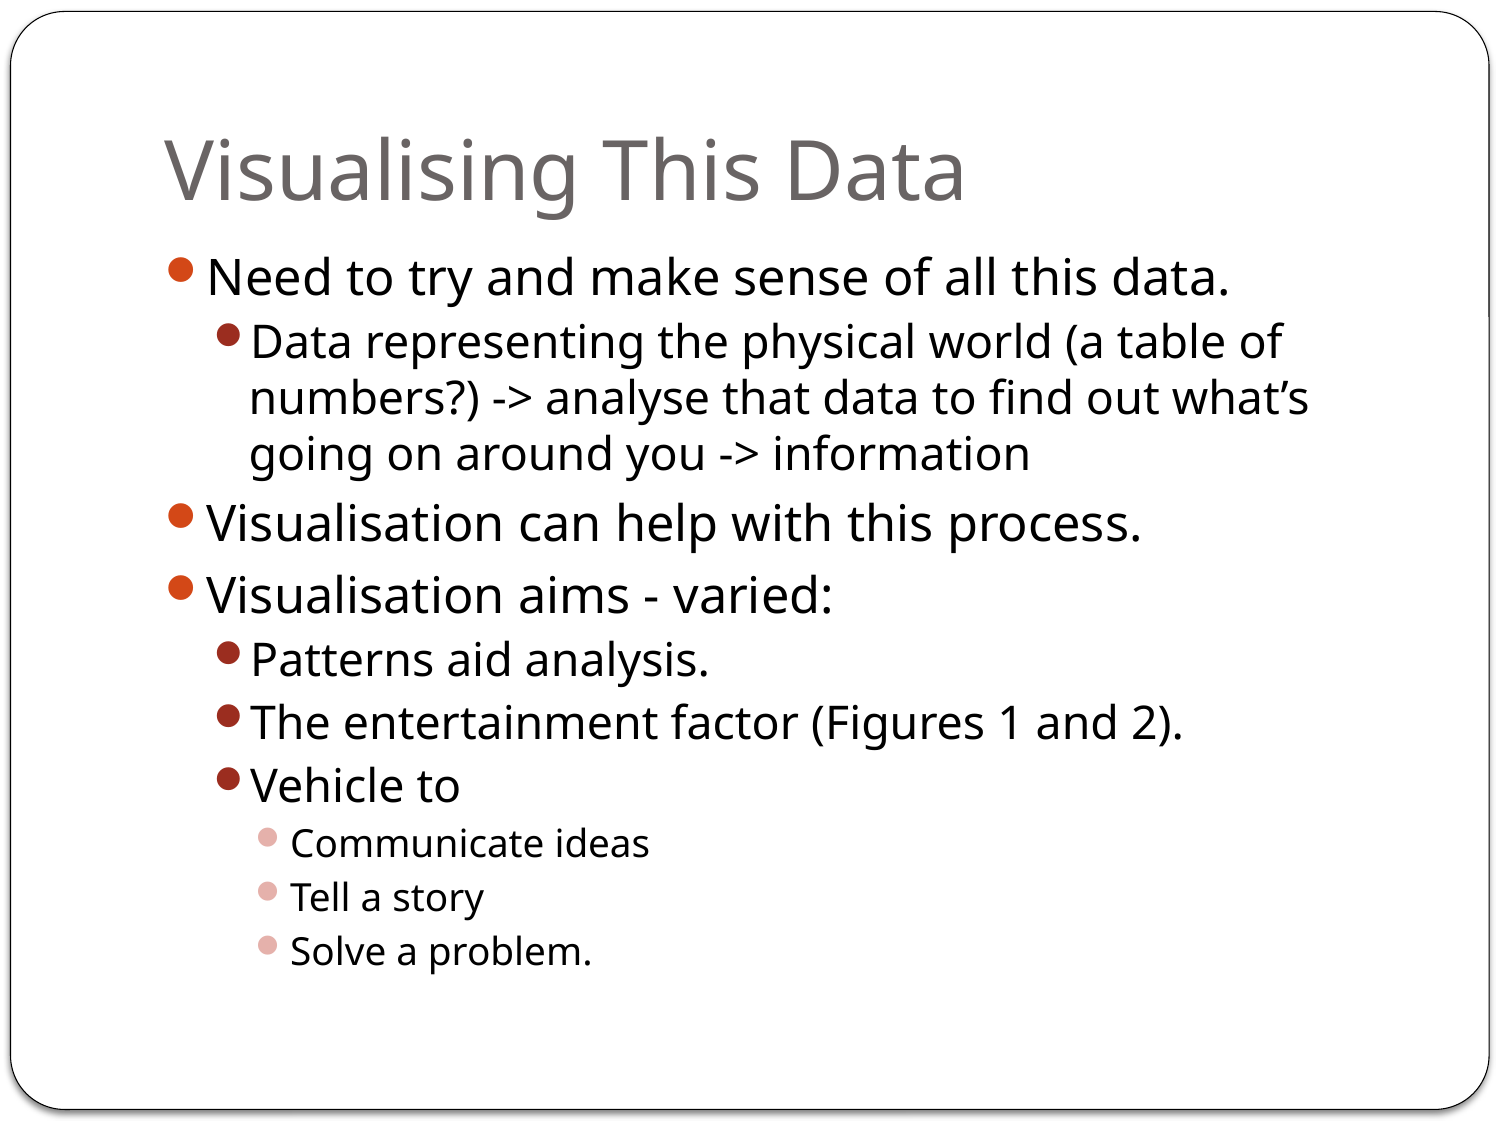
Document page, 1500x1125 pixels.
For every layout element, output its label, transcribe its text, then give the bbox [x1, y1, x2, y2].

list Need to try and make sense of all this data. Data representing the physical world (a table of numbers?) -> analyse that data to find out what’s going on around you -> information Visualisation can help with this process. Visualisation aims - varied: Patterns aid analysis. The entertainment factor (Figures 1 and 2). Vehicle to Communicate ideas Tell a story Solve a problem. [150, 237, 1425, 988]
title Visualising This Data [150, 45, 1425, 233]
